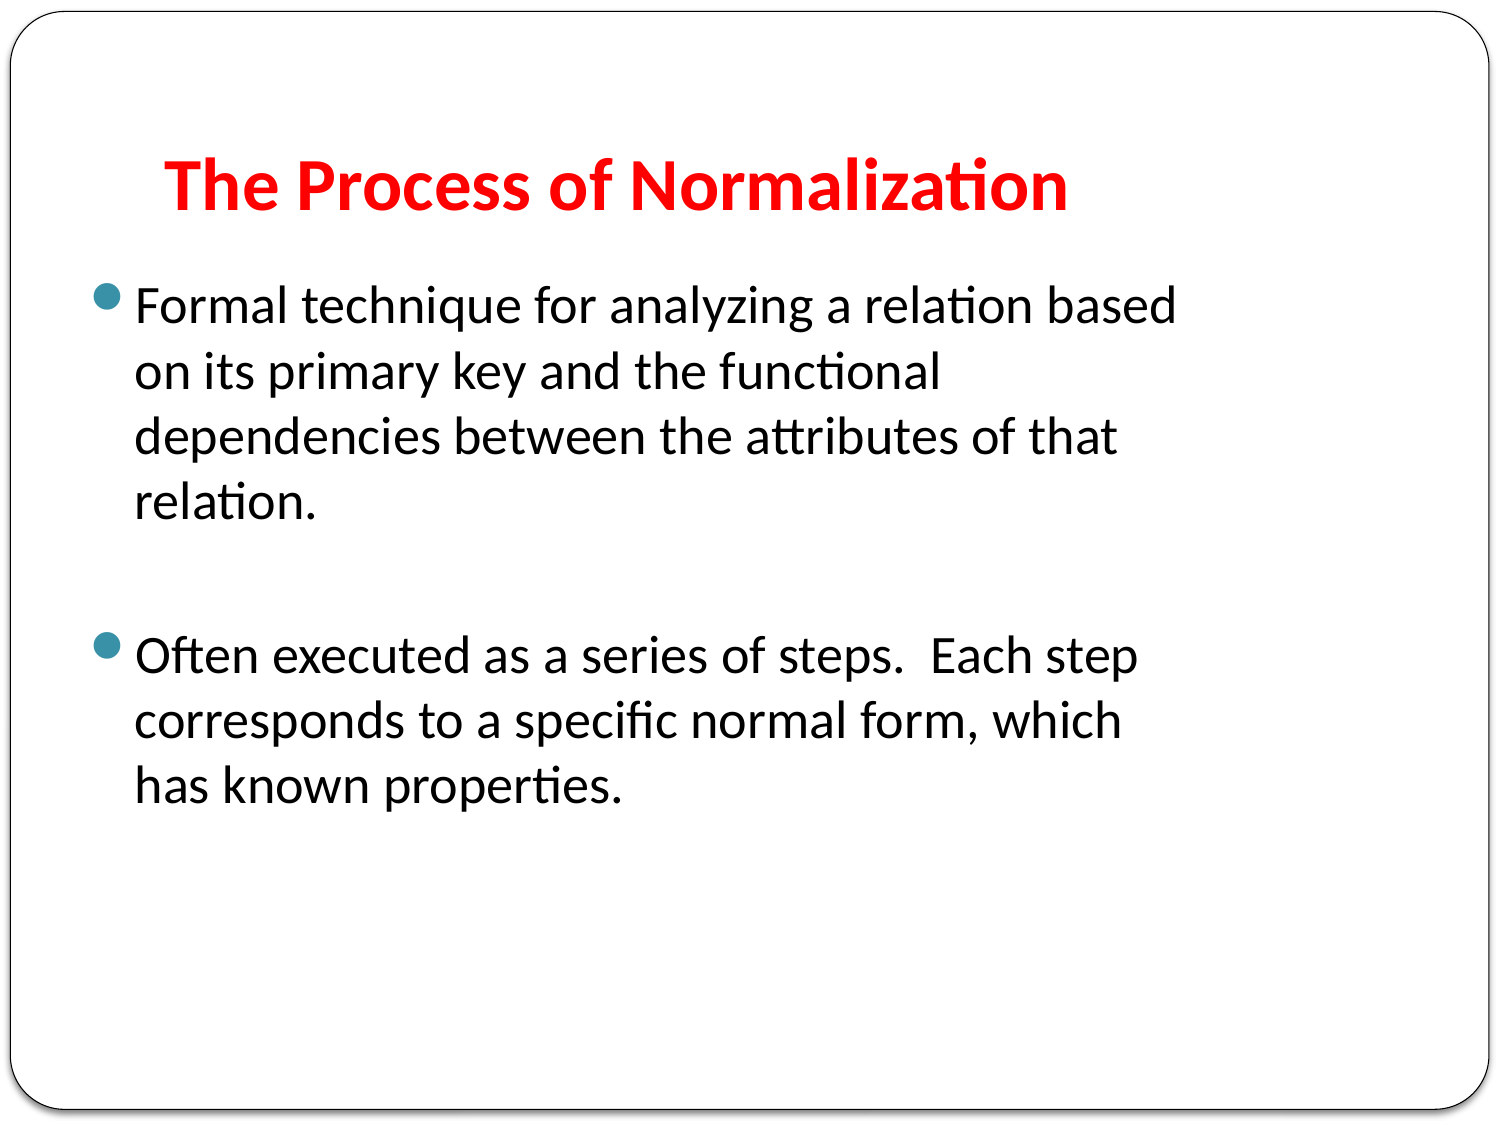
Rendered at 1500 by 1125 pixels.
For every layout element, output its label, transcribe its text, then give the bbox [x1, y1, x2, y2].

title The Process of Normalization [149, 44, 1426, 233]
list Formal technique for analyzing a relation based on its primary key and the functional dependencies between the attributes of that relation. Often executed as a series of steps. Each step corresponds to a specific normal form, which has known properties. [74, 262, 1224, 991]
